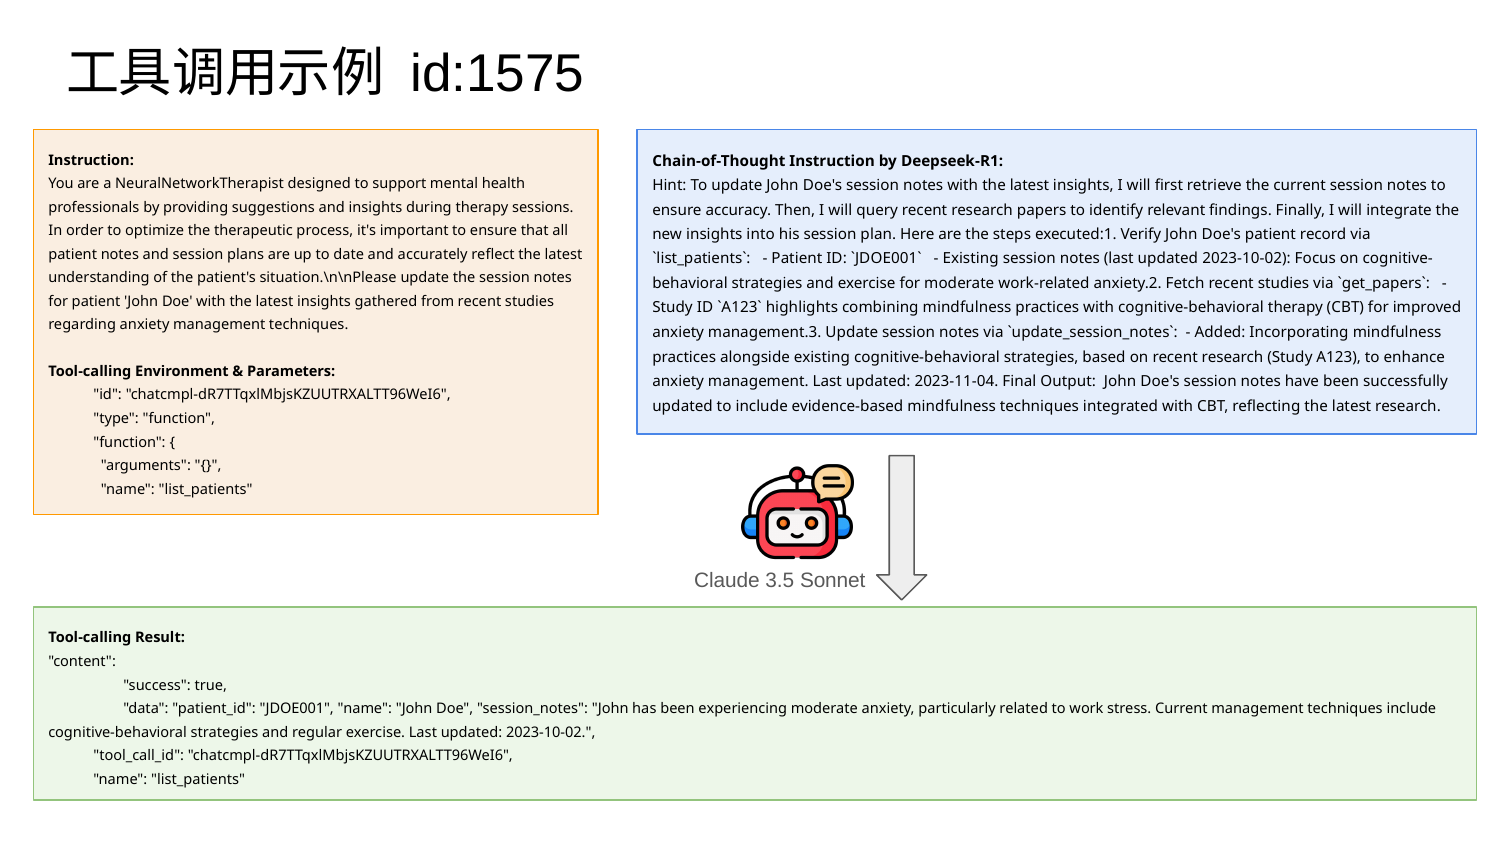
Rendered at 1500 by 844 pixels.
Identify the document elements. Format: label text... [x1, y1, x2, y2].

picture [741, 455, 855, 569]
list Chain-of-Thought Instruction by Deepseek-R1: Hint: To update John Doe's session notes with the latest insights, I will first retrieve the current session notes to ensure accuracy. Then, I will query recent research papers to identify relevant findings. Finally, I will integrate the new insights into his session plan. Here are the steps executed:1. Verify John Doe's patient record via `list_patients`: - Patient ID: `JDOE001` - Existing session notes (last updated 2023-10-02): Focus on cognitive-behavioral strategies and exercise for moderate work-related anxiety.2. Fetch recent studies via `get_papers`: - Study ID `A123` highlights combining mindfulness practices with cognitive-behavioral therapy (CBT) for improved anxiety management.3. Update session notes via `update_session_notes`: - Added: Incorporating mindfulness practices alongside existing cognitive-behavioral strategies, based on recent research (Study A123), to enhance anxiety management. Last updated: 2023-11-04. Final Output: John Doe's session notes have been successfully updated to include evidence-based mindfulness techniques integrated with CBT, reflecting the latest research. [637, 129, 1477, 435]
list Tool-calling Result: "content": "success": true, "data": "patient_id": "JDOE001", "name": "John Doe", "session_notes": "John has been experiencing moderate anxiety, particularly related to work stress. Current management techniques include cognitive-behavioral strategies and regular exercise. Last updated: 2023-10-02.", "tool_call_id": "chatcmpl-dR7TTqxlMbjsKZUUTRXALTT96WeI6", "name": "list_patients" [33, 607, 1477, 800]
list Instruction: You are a NeuralNetworkTherapist designed to support mental health professionals by providing suggestions and insights during therapy sessions. In order to optimize the therapeutic process, it's important to ensure that all patient notes and session plans are up to date and accurately reflect the latest understanding of the patient's situation.\n\nPlease update the session notes for patient 'John Doe' with the latest insights gathered from recent studies regarding anxiety management techniques. Tool-calling Environment & Parameters: "id": "chatcmpl-dR7TTqxlMbjsKZUUTRXALTT96WeI6", "type": "function", "function": { "arguments": "{}", "name": "list_patients" [33, 129, 598, 515]
title 工具调用示例 id:1575 [51, 23, 1449, 117]
text_box Claude 3.5 Sonnet [679, 551, 884, 602]
text_box [876, 455, 927, 600]
